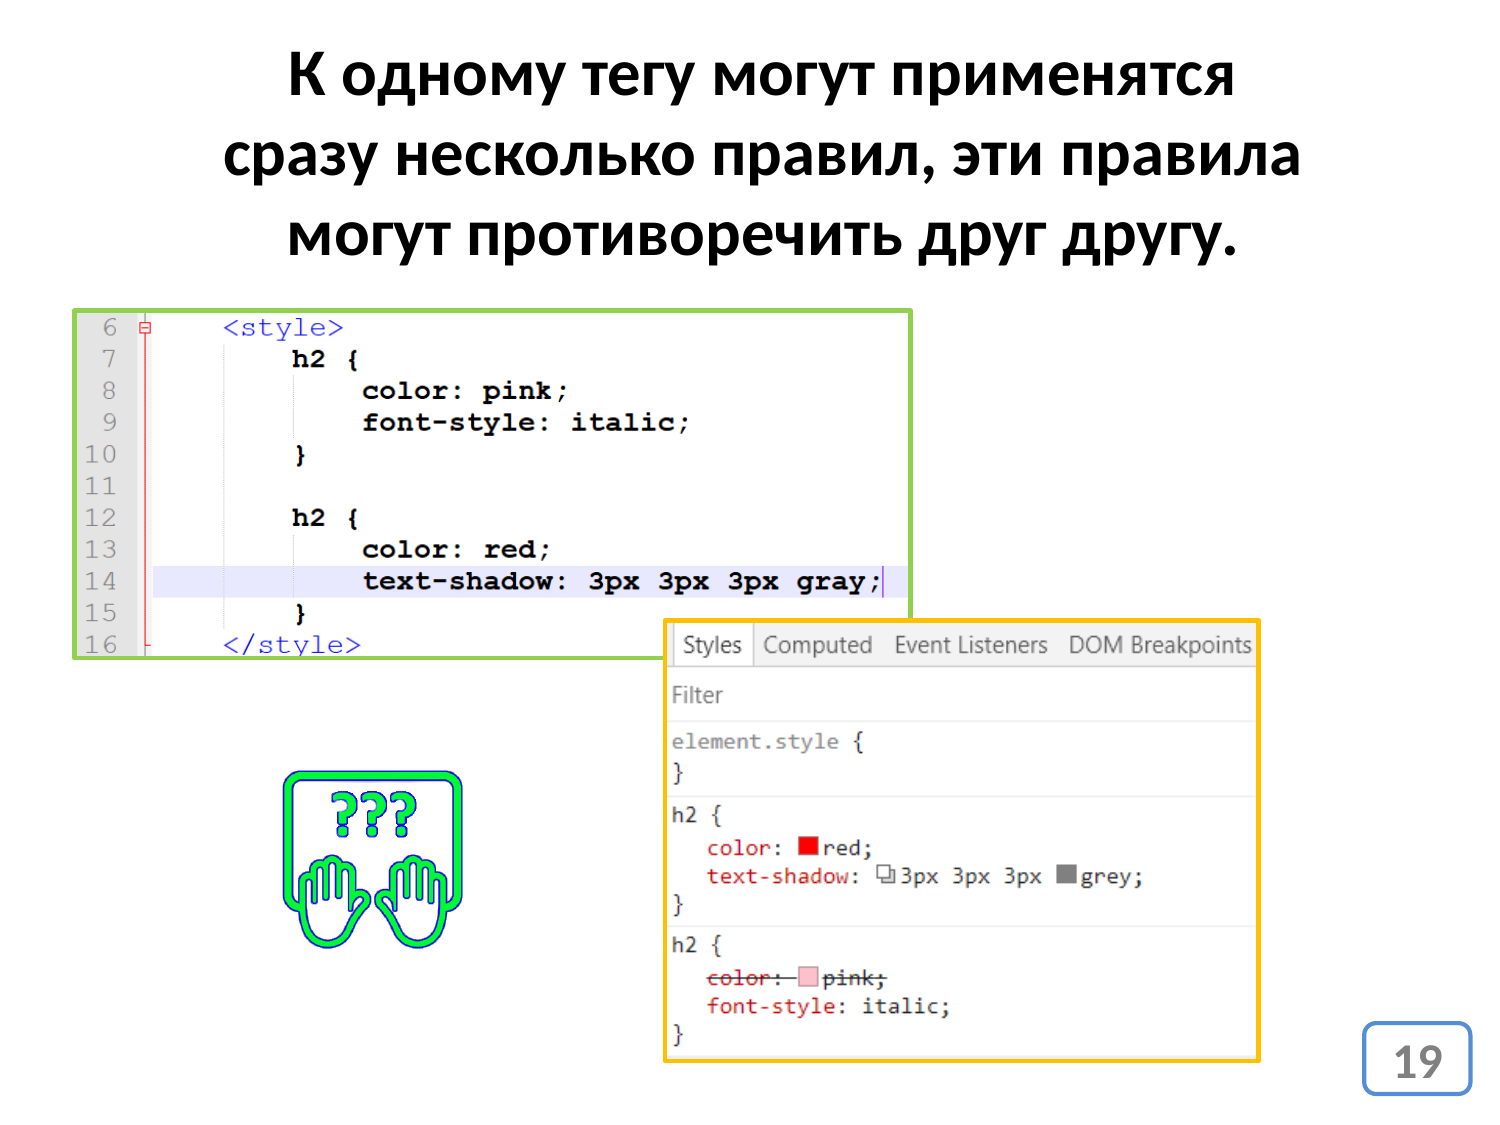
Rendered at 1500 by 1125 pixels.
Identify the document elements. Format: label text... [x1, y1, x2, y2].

text_box К одному тегу могут применятся сразу несколько правил, эти правила могут противоречить друг другу. [196, 21, 1331, 277]
picture [273, 760, 471, 954]
text_box 19 [1362, 1021, 1473, 1097]
picture [76, 312, 1257, 1059]
